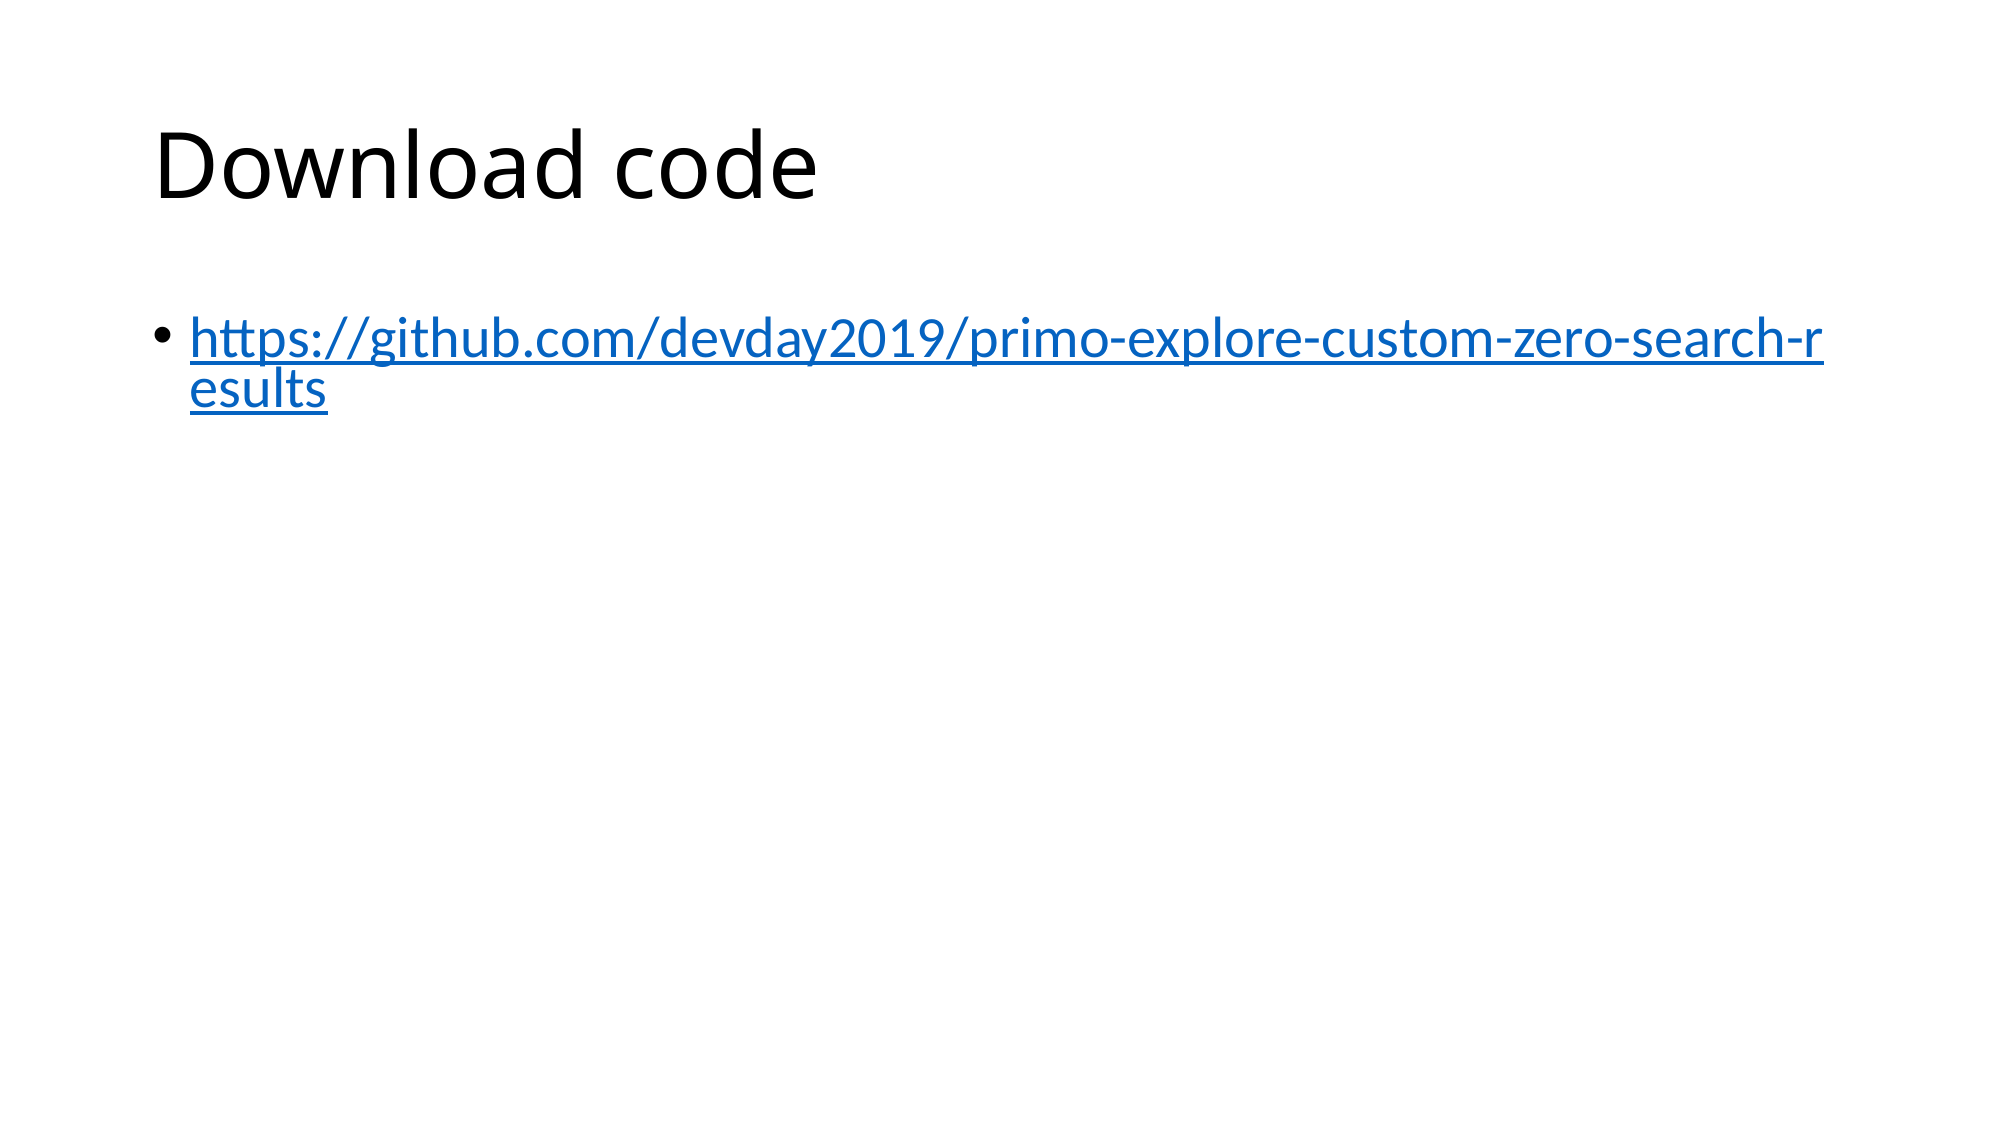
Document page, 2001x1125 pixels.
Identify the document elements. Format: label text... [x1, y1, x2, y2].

list https://github.com/devday2019/primo-explore-custom-zero-search-results [137, 299, 1863, 1014]
title Download code [137, 59, 1863, 278]
